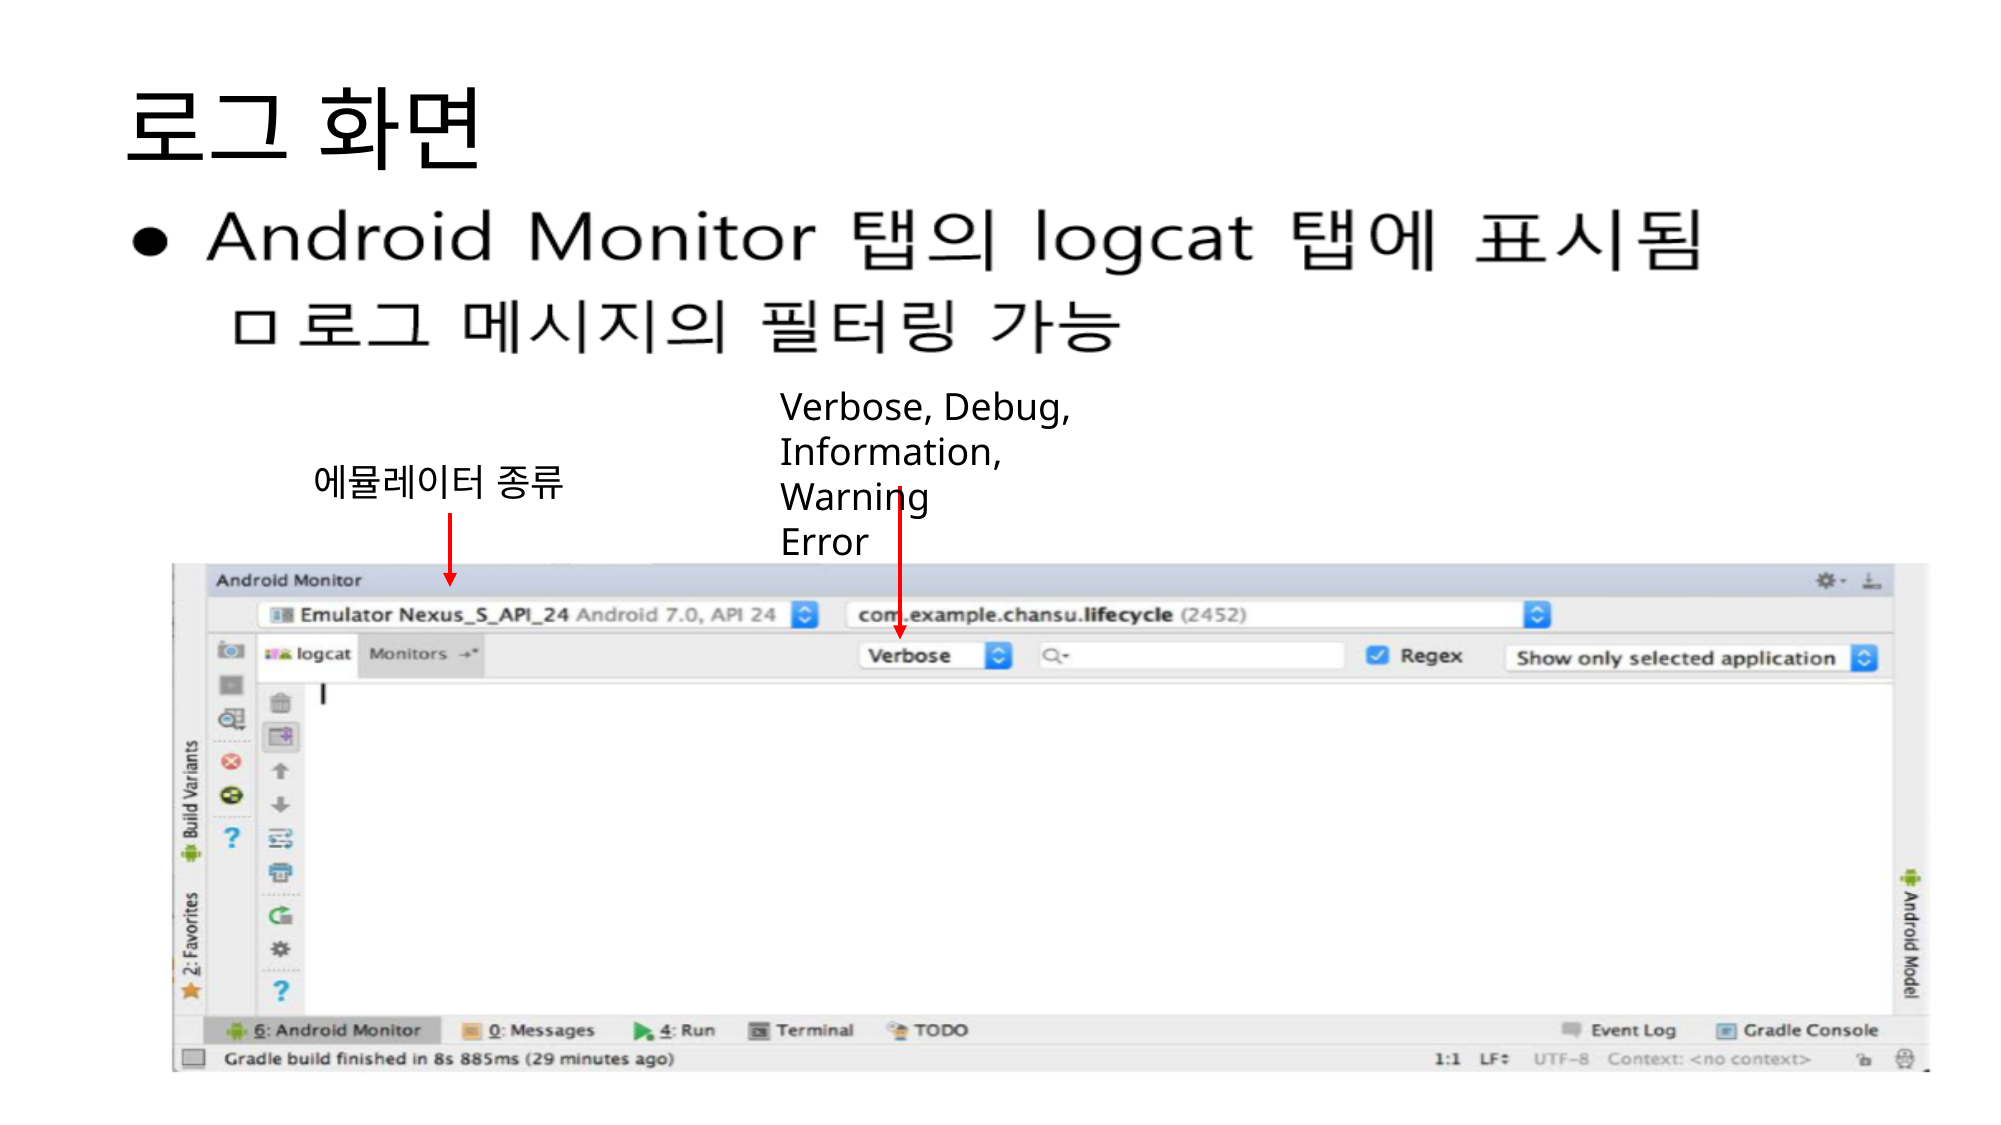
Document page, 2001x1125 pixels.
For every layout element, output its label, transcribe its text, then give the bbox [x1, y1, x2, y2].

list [108, 194, 1956, 1090]
title 로그 화면 [108, 25, 1834, 194]
